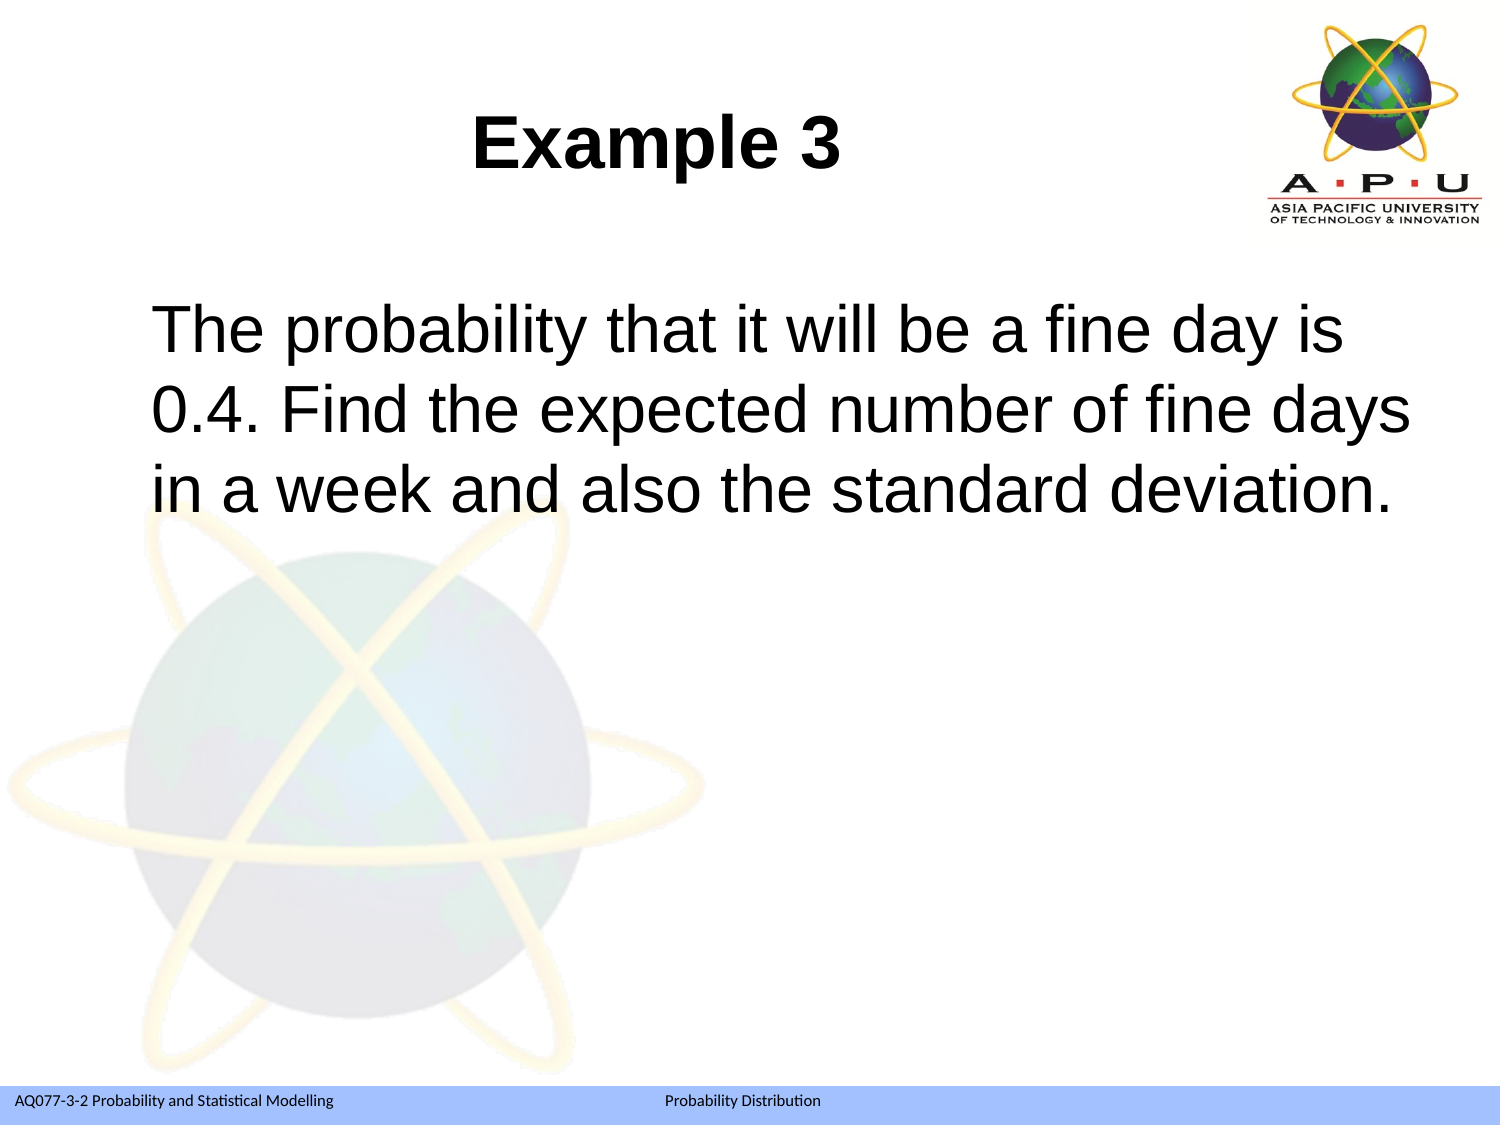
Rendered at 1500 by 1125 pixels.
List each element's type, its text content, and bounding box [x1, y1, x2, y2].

picture [1251, 0, 1500, 249]
title Example 3 [79, 45, 1235, 233]
list The probability that it will be a fine day is 0.4. Find the expected number of fine days in a week and also the standard deviation. [79, 278, 1430, 1021]
